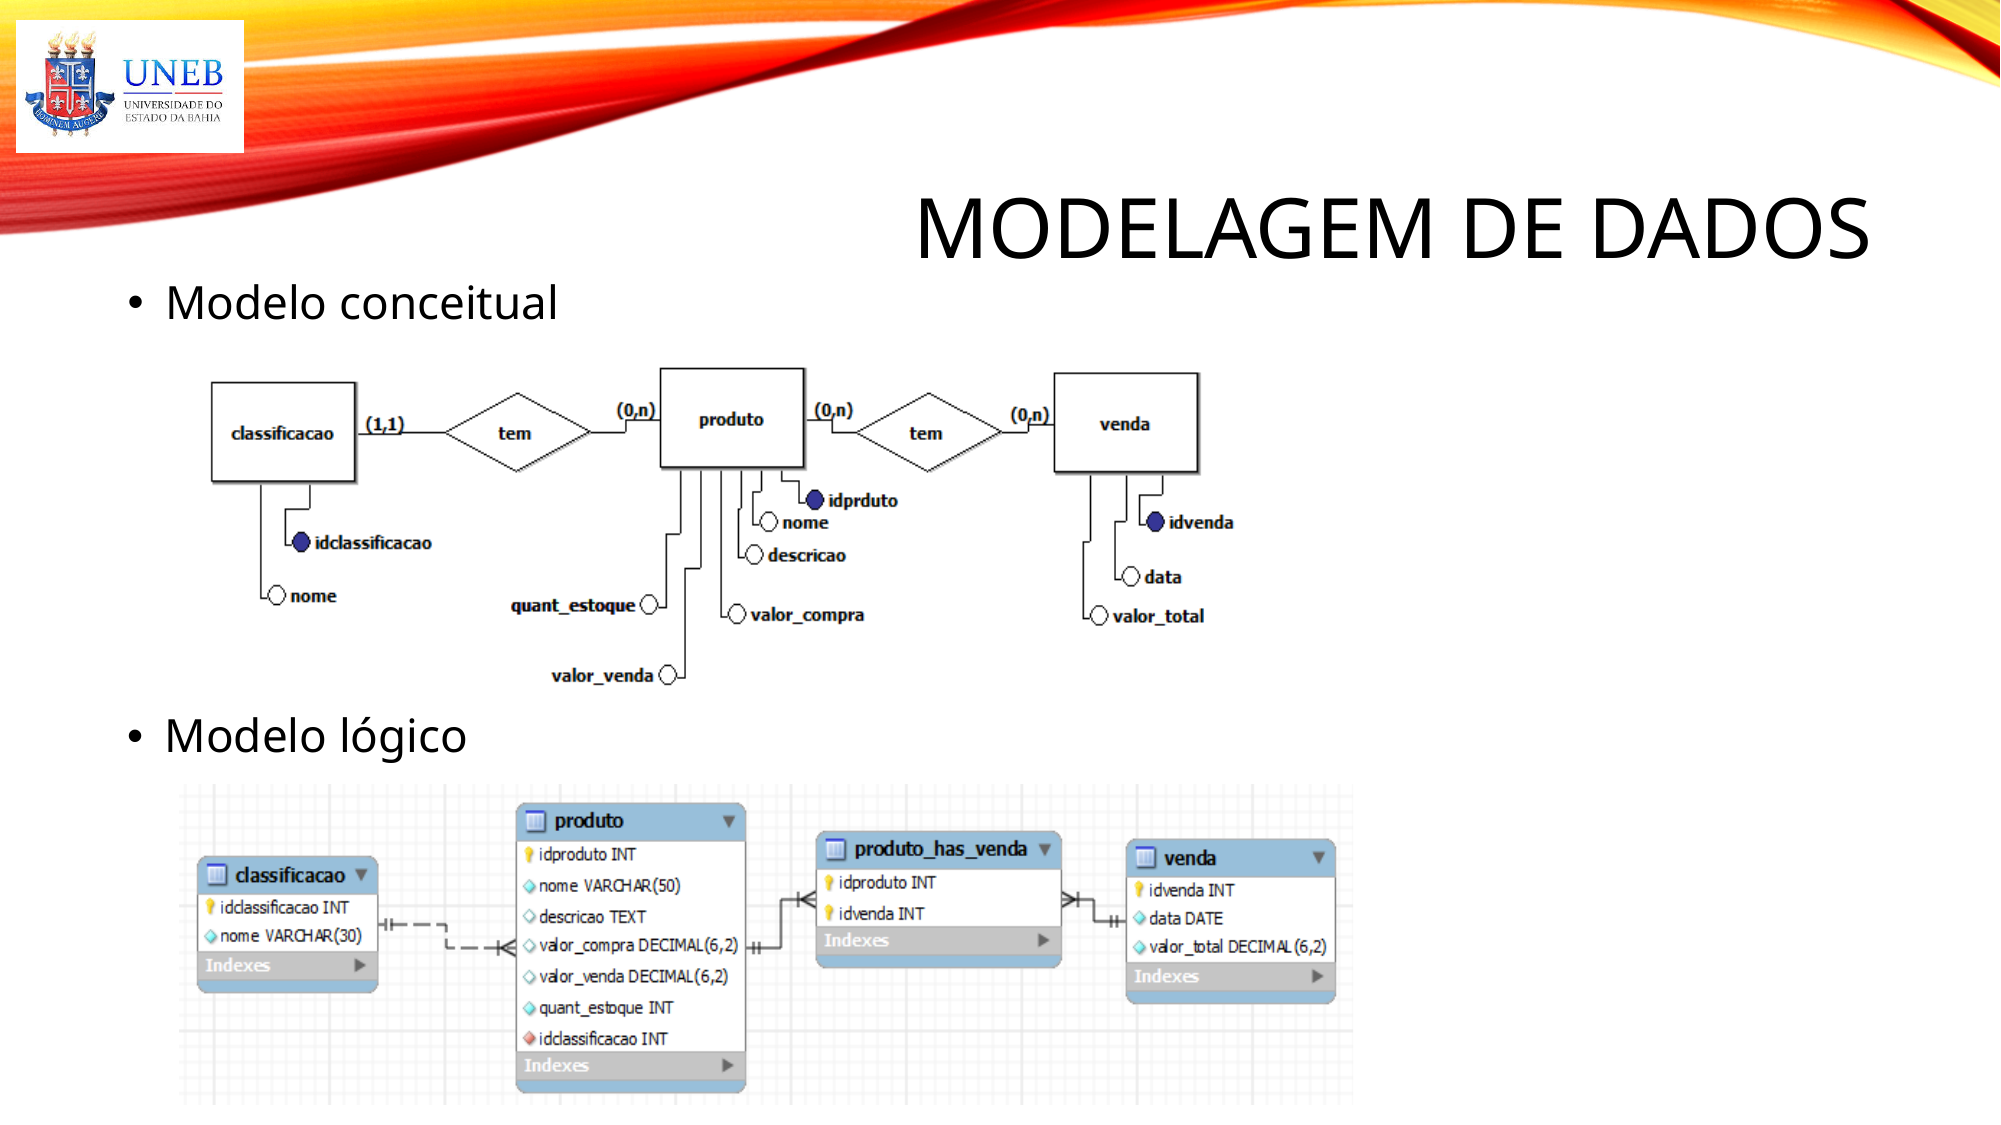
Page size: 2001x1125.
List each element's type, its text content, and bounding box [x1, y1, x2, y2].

title Modelagem de dados [474, 125, 1888, 272]
text_box Modelo lógico [112, 705, 1888, 787]
picture [0, 0, 2000, 237]
picture [178, 784, 1354, 1105]
picture [178, 352, 1258, 727]
list Modelo conceitual [112, 272, 1888, 354]
